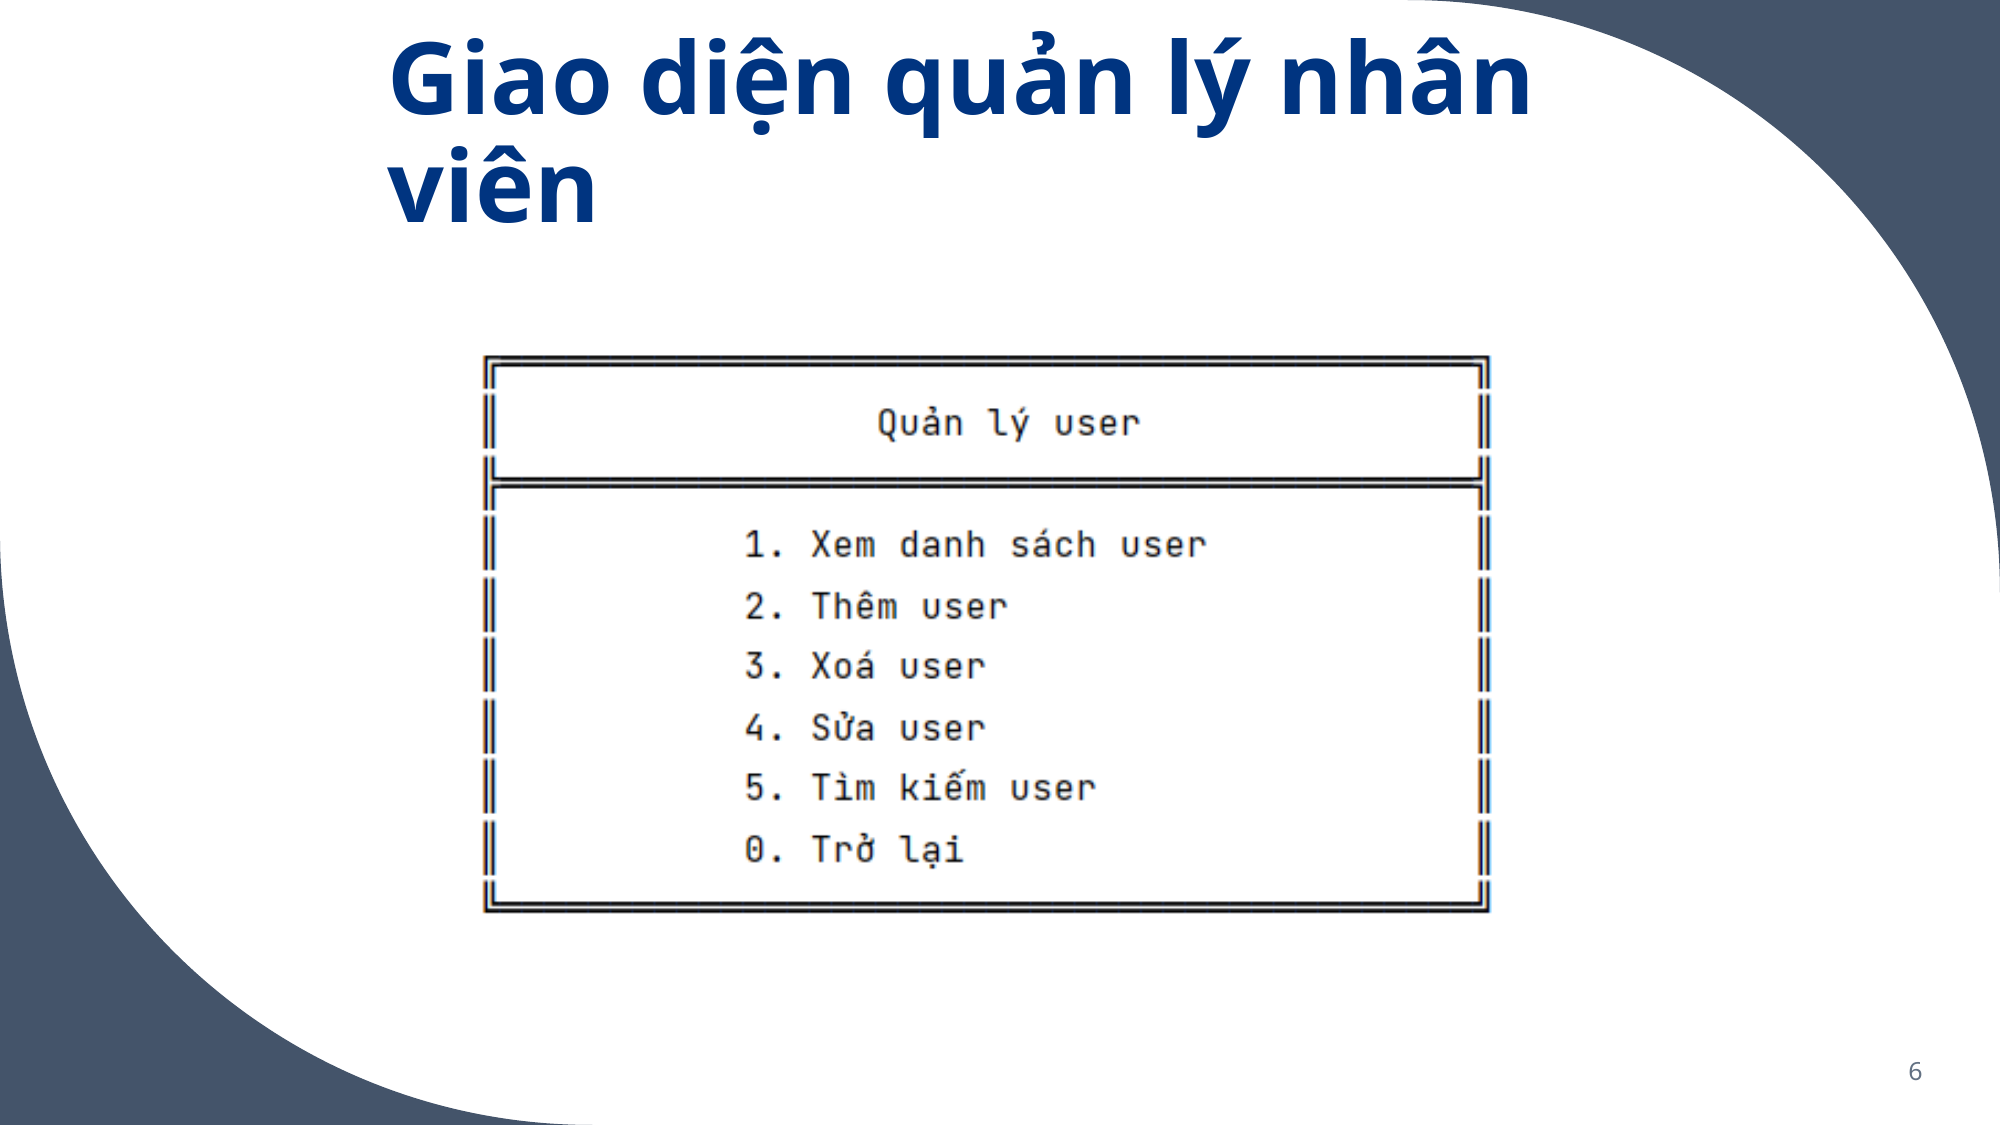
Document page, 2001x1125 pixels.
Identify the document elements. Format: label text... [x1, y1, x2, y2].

slide_number 6 [1665, 1042, 1938, 1103]
title Giao diện quản lý nhân viên [372, 80, 1679, 252]
picture [298, 270, 1702, 1024]
